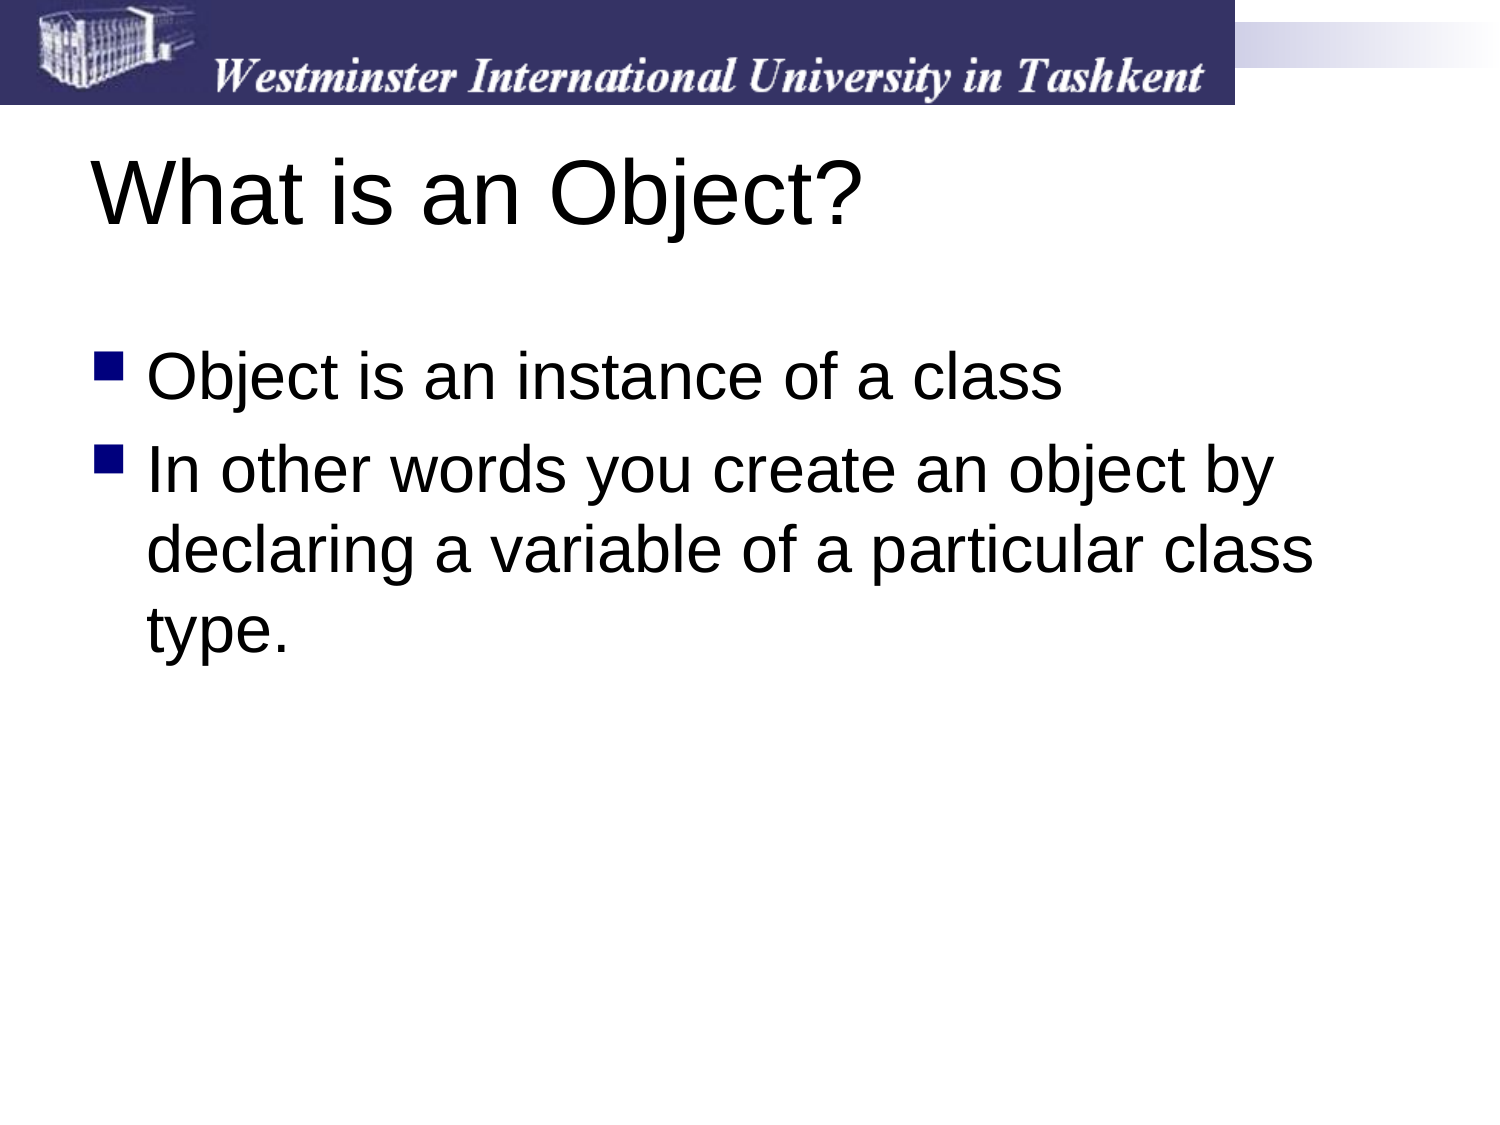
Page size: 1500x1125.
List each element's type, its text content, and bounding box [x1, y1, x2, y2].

title What is an Object? [75, 75, 1425, 300]
picture [0, 0, 1235, 105]
list Object is an instance of a class In other words you create an object by declaring a variable of a particular class type. [75, 324, 1425, 963]
